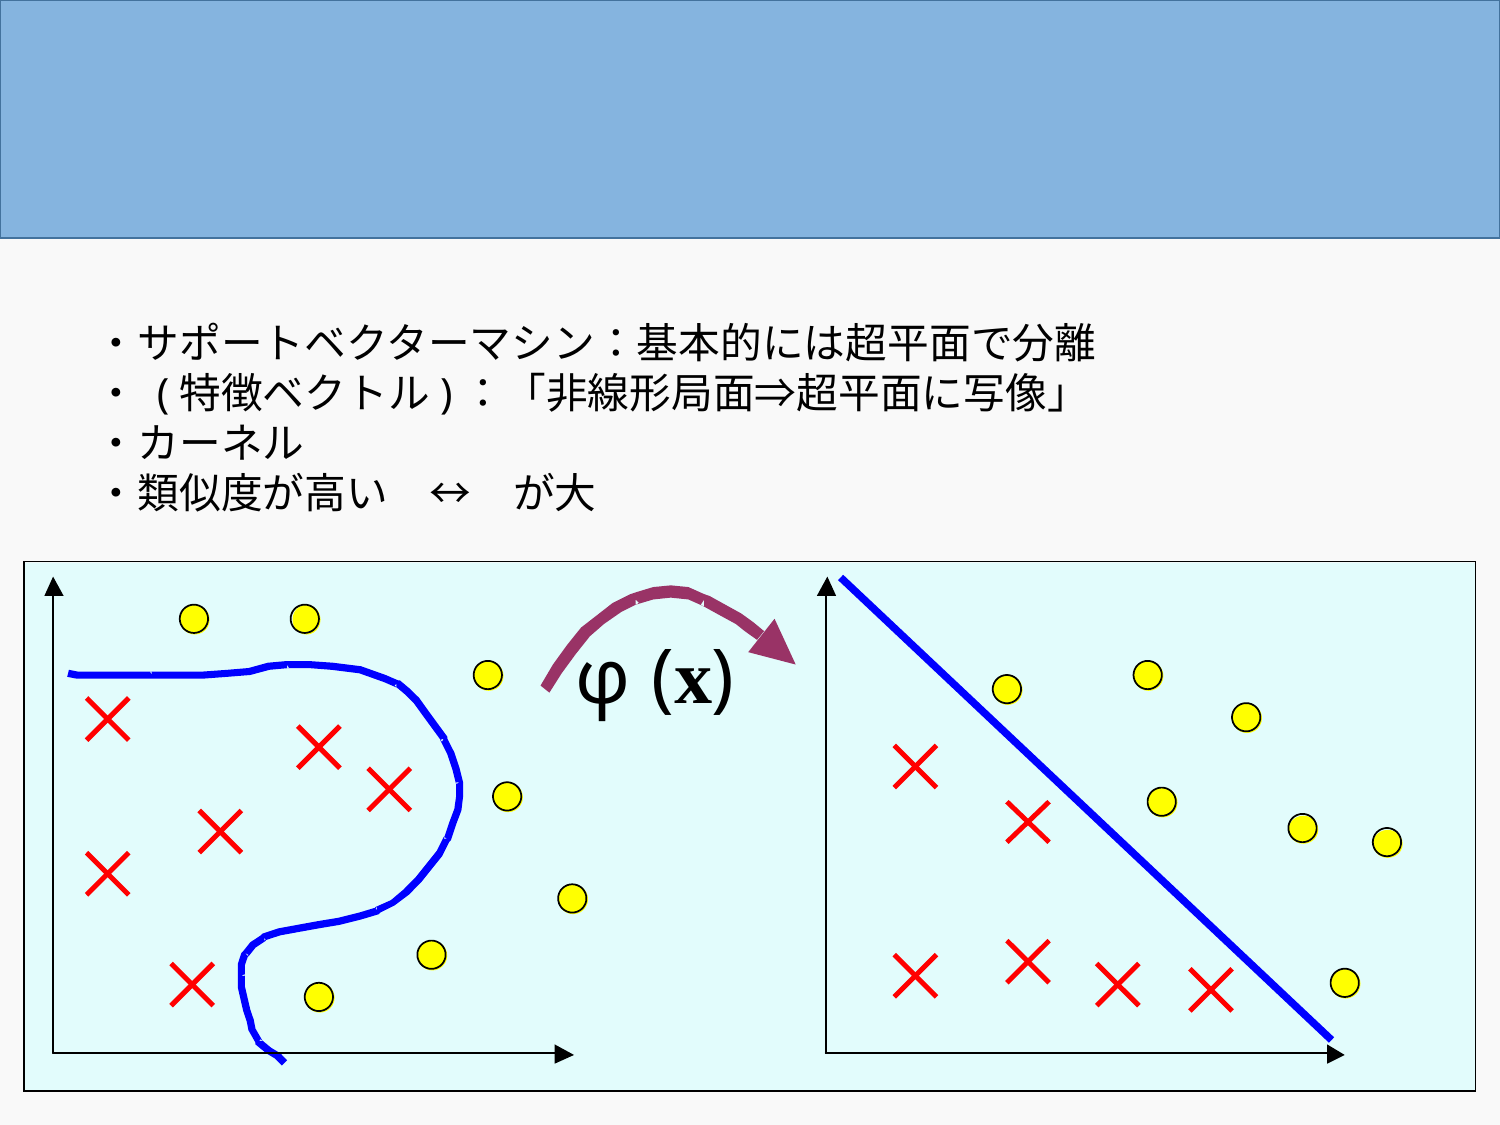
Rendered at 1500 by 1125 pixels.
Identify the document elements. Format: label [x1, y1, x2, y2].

text_box [24, 562, 1475, 1091]
text_box [0, 0, 1500, 239]
